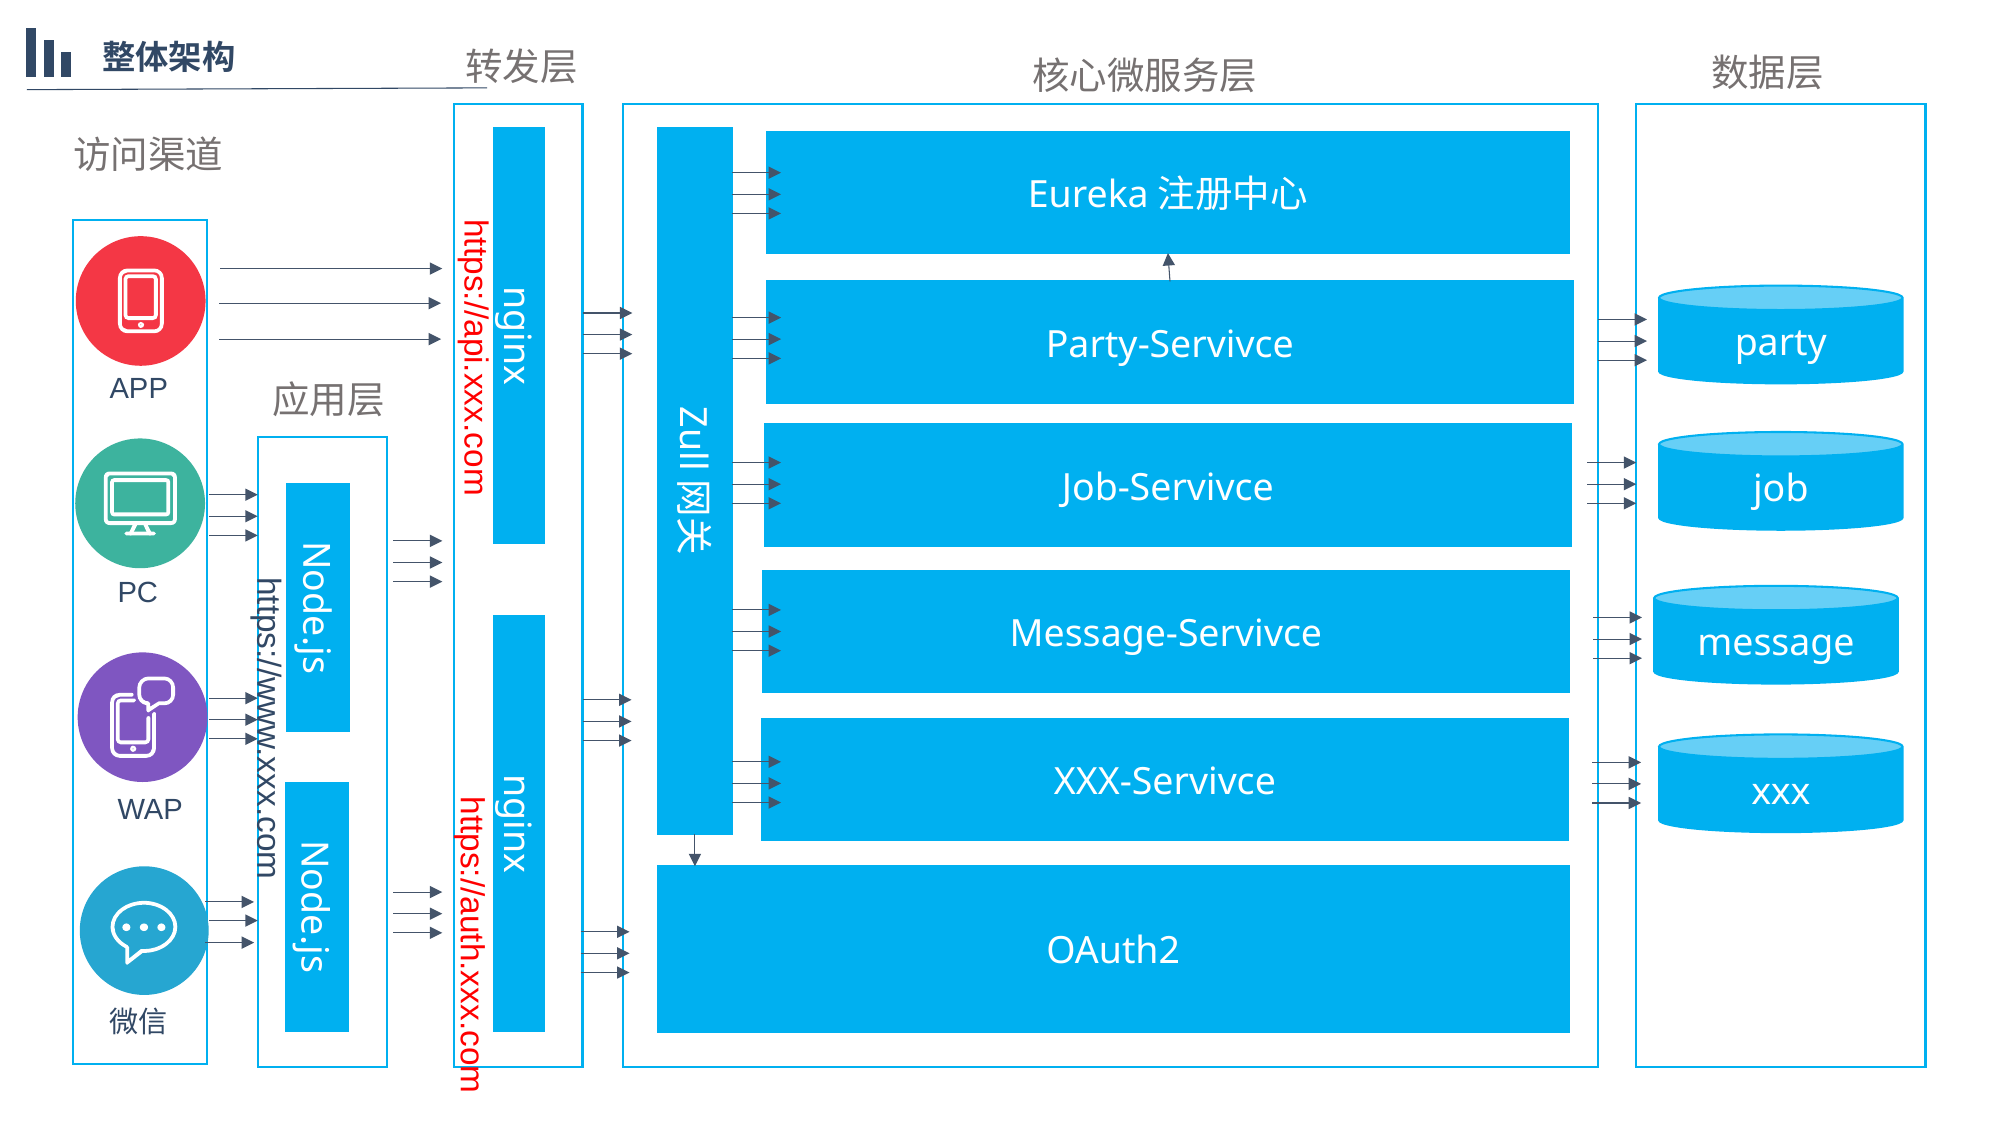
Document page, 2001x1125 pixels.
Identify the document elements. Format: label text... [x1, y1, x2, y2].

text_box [26, 29, 488, 90]
text_box [257, 436, 388, 1068]
text_box https://auth.xxx.com [446, 782, 502, 1111]
text_box nginx [493, 127, 545, 544]
text_box message [1652, 584, 1899, 685]
text_box Party-Servivce [766, 280, 1574, 404]
text_box [72, 219, 208, 1065]
text_box WAP [102, 783, 199, 834]
text_box OAuth2 [657, 865, 1570, 1033]
text_box Message-Servivce [762, 570, 1570, 693]
text_box Zull网关 [657, 127, 733, 835]
text_box [622, 103, 1599, 1068]
text_box nginx [493, 615, 545, 1032]
text_box APP [94, 366, 183, 412]
text_box Eureka注册中心 [766, 131, 1570, 254]
text_box 核心微服务层 [1017, 44, 1272, 105]
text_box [79, 866, 209, 995]
text_box PC [102, 569, 173, 616]
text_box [75, 438, 206, 569]
text_box Node.js [286, 483, 350, 732]
text_box XXX-Servivce [761, 718, 1569, 841]
text_box party [1657, 284, 1904, 385]
text_box 访问渠道 [58, 123, 239, 184]
text_box [453, 103, 584, 1068]
text_box 数据层 [1696, 41, 1839, 102]
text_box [77, 652, 208, 782]
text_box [1167, 253, 1171, 282]
text_box [1635, 103, 1927, 1068]
text_box 微信 [94, 996, 184, 1046]
text_box https://www.xxx.com [243, 562, 299, 929]
text_box job [1657, 430, 1904, 531]
text_box 应用层 [257, 368, 400, 429]
text_box 转发层 [450, 35, 593, 96]
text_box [75, 236, 206, 366]
text_box Job-Servivce [764, 423, 1572, 547]
text_box xxx [1657, 733, 1904, 834]
text_box https://api.xxx.com [450, 204, 506, 534]
text_box Node.js [285, 782, 349, 1032]
